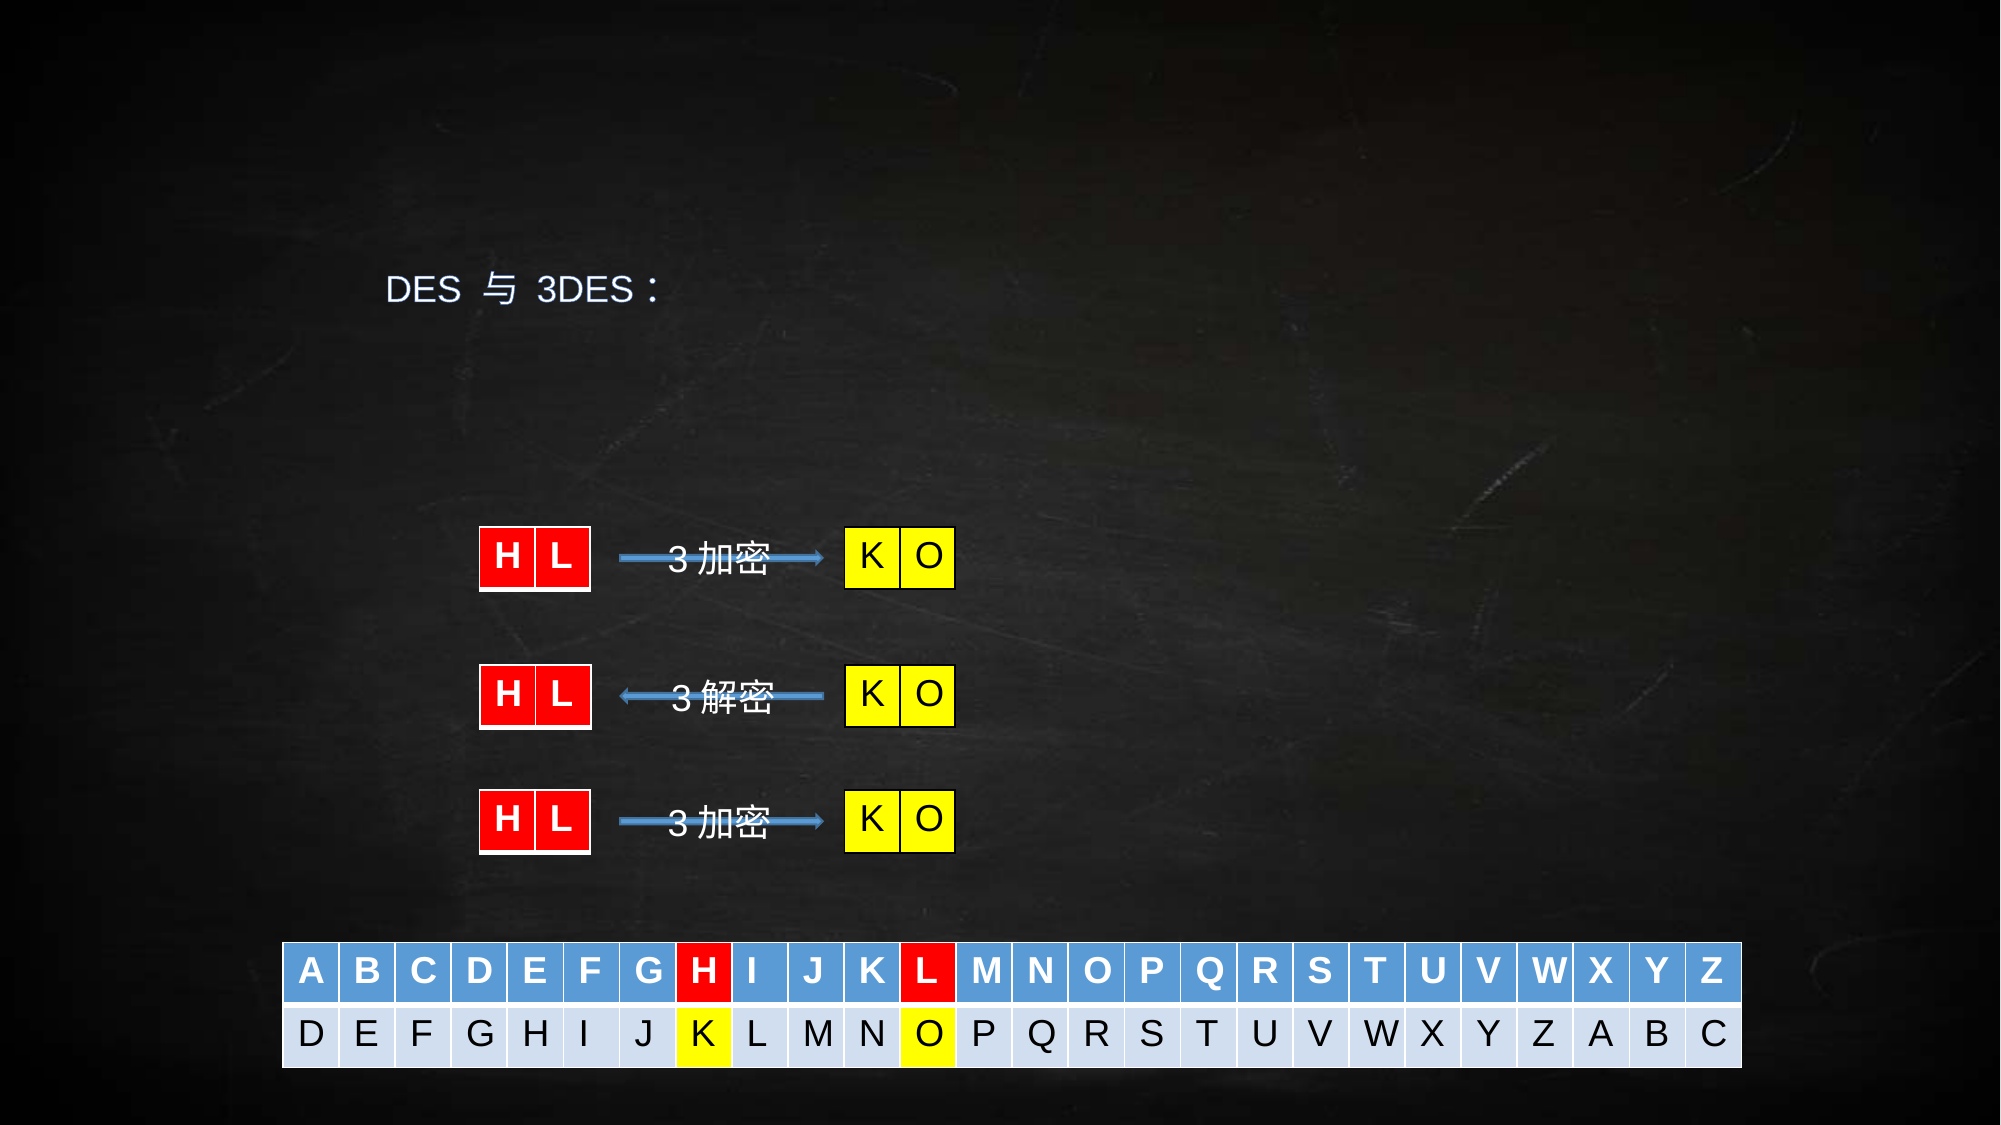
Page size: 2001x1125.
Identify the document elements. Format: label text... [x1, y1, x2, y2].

table_header Y [1630, 943, 1685, 1002]
table_cell E [340, 1008, 394, 1067]
table_header B [340, 943, 394, 1002]
table_header L [536, 528, 589, 587]
table_cell J [620, 1008, 675, 1067]
table_header K [846, 666, 899, 726]
table_header K [845, 791, 899, 852]
table_header L [536, 666, 590, 725]
table_cell S [1125, 1008, 1180, 1067]
table_header O [901, 666, 954, 726]
table_header O [1069, 943, 1124, 1002]
table_cell H [508, 1008, 563, 1067]
table_header H [677, 943, 731, 1002]
table_header L [901, 943, 955, 1002]
table_cell D [284, 1008, 338, 1067]
table_header S [1294, 943, 1348, 1002]
table_header Q [1181, 943, 1236, 1002]
table_cell Y [1462, 1008, 1516, 1067]
table_header H [481, 666, 535, 725]
table_cell R [1069, 1008, 1124, 1067]
text_box 3加密 [619, 812, 825, 831]
table_header G [620, 943, 675, 1002]
table_header E [508, 943, 563, 1002]
table_header R [1238, 943, 1292, 1002]
table_header K [845, 528, 899, 588]
picture [0, 0, 2001, 1125]
table_cell Q [1013, 1008, 1067, 1067]
table_cell F [396, 1008, 450, 1067]
table_cell B [1630, 1008, 1685, 1067]
table_header K [845, 943, 899, 1002]
table_cell O [901, 1008, 955, 1067]
table_header T [1350, 943, 1404, 1002]
table_cell M [789, 1008, 843, 1067]
table_header H [480, 791, 534, 850]
table_header F [564, 943, 619, 1002]
table_cell A [1574, 1008, 1629, 1067]
table_header V [1462, 943, 1516, 1002]
table_header C [396, 943, 450, 1002]
table_cell Z [1518, 1008, 1572, 1067]
table_header O [901, 791, 954, 852]
table_cell W [1350, 1008, 1404, 1067]
table_cell P [957, 1008, 1011, 1067]
table_cell X [1406, 1008, 1460, 1067]
table_header P [1125, 943, 1180, 1002]
table_header U [1406, 943, 1460, 1002]
table_cell V [1294, 1008, 1348, 1067]
table_cell T [1181, 1008, 1236, 1067]
table_header X [1574, 943, 1629, 1002]
table_cell K [677, 1008, 731, 1067]
text_box 3解密 [619, 687, 825, 705]
table_header L [536, 791, 589, 850]
table_header M [957, 943, 1011, 1002]
table_cell U [1238, 1008, 1292, 1067]
table_header N [1013, 943, 1067, 1002]
table_cell G [452, 1008, 506, 1067]
table_cell L [733, 1008, 787, 1067]
text_box DES 与 3DES： [370, 257, 700, 317]
table_header J [789, 943, 843, 1002]
table_header H [480, 528, 534, 587]
table_header W [1518, 943, 1572, 1002]
table_cell I [564, 1008, 619, 1067]
table_header Z [1686, 943, 1741, 1002]
table_cell N [845, 1008, 899, 1067]
table_cell C [1686, 1008, 1741, 1067]
table_header I [733, 943, 787, 1002]
table_header A [284, 943, 338, 1002]
text_box 3加密 [619, 549, 825, 567]
table_header O [901, 528, 954, 588]
table_header D [452, 943, 506, 1002]
